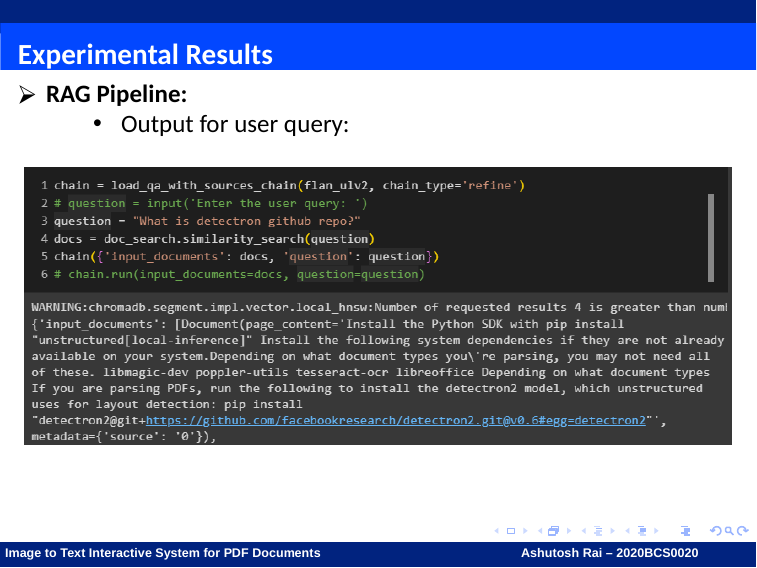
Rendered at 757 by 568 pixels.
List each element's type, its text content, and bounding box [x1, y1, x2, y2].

picture [24, 167, 732, 445]
text_box [719, 542, 756, 567]
text_box Image to Text Interactive System for PDF Documents Ashutosh Rai – 2020BCS0020 Ashutosh Rai – 2020BCS0020 [3, 542, 719, 568]
text_box RAG Pipeline: Output for user query: [3, 70, 754, 146]
text_box Experimental Results [0, 23, 757, 70]
